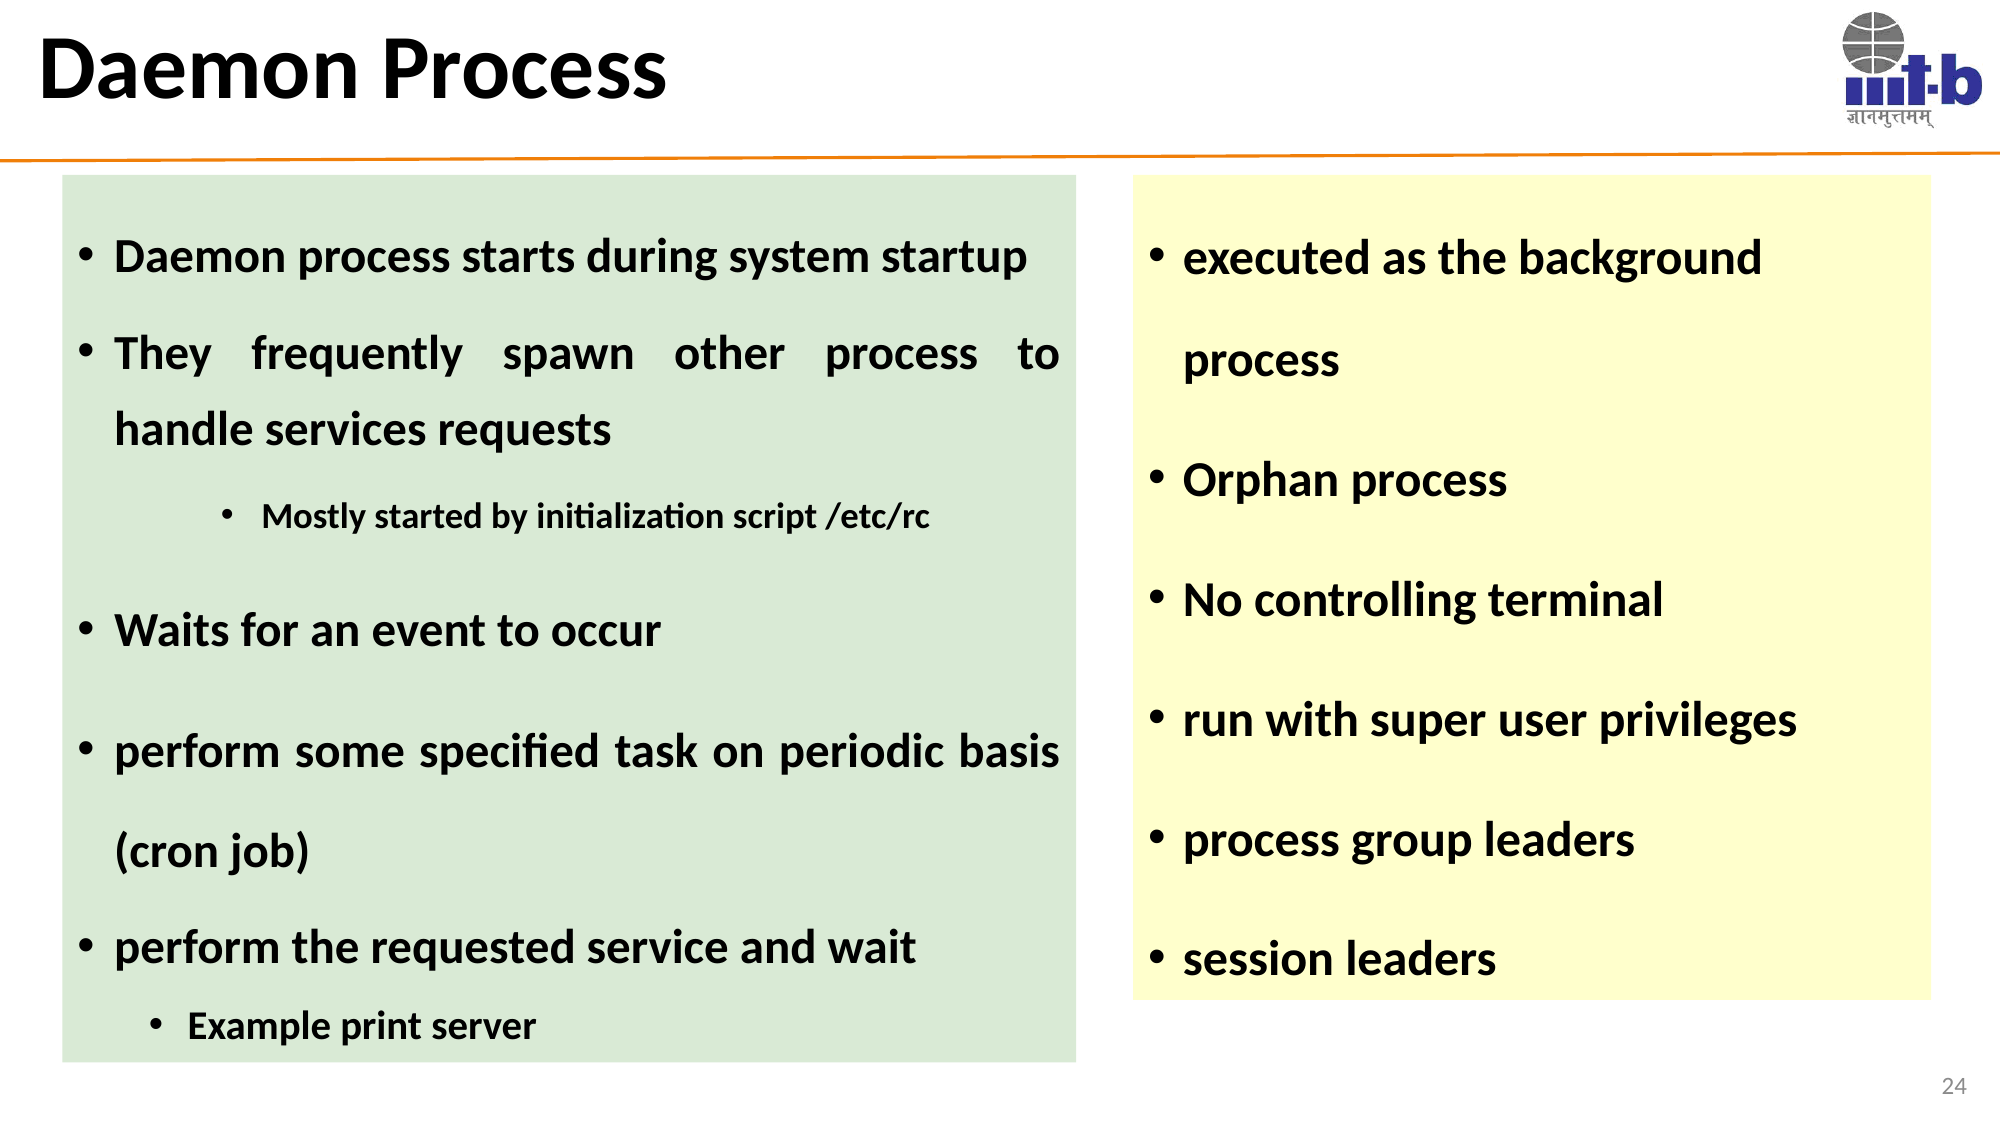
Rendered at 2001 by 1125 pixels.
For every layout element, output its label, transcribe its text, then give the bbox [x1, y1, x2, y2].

title Daemon Process [23, 7, 1957, 132]
text_box Daemon process starts during system startup They frequently spawn other process to handle services requests Mostly started by initialization script /etc/rc Waits for an event to occur perform some specified task on periodic basis (cron job) perform the requested service and wait Example print server [62, 174, 1077, 1063]
picture [1957, 8, 1983, 130]
slide_number 24 [1532, 1054, 1983, 1115]
text_box executed as the background process Orphan process No controlling terminal run with super user privileges process group leaders session leaders [1133, 174, 1932, 1000]
